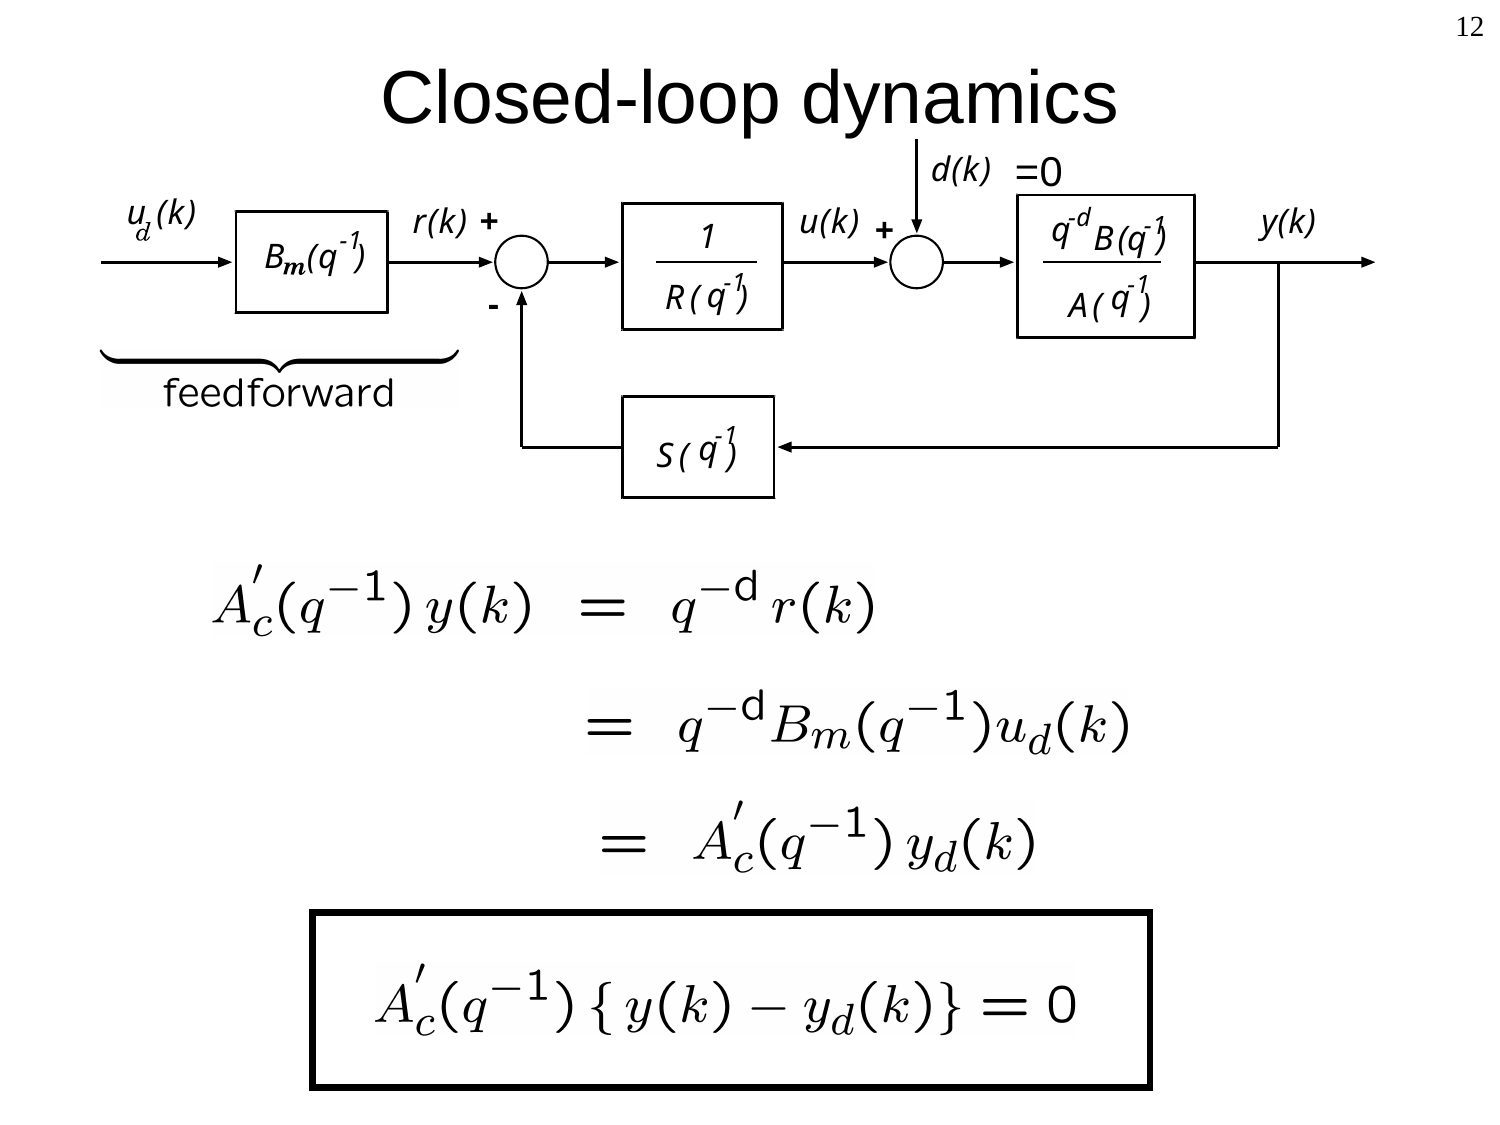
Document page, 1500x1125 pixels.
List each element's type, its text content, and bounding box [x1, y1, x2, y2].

picture [374, 962, 1077, 1037]
text_box [312, 912, 1150, 1088]
title Closed-loop dynamics [112, 0, 1388, 143]
picture [599, 799, 1035, 874]
picture [212, 562, 874, 637]
list [112, 143, 1388, 982]
slide_number 12 [1388, 0, 1500, 76]
picture [587, 687, 1128, 757]
picture [99, 137, 1376, 500]
